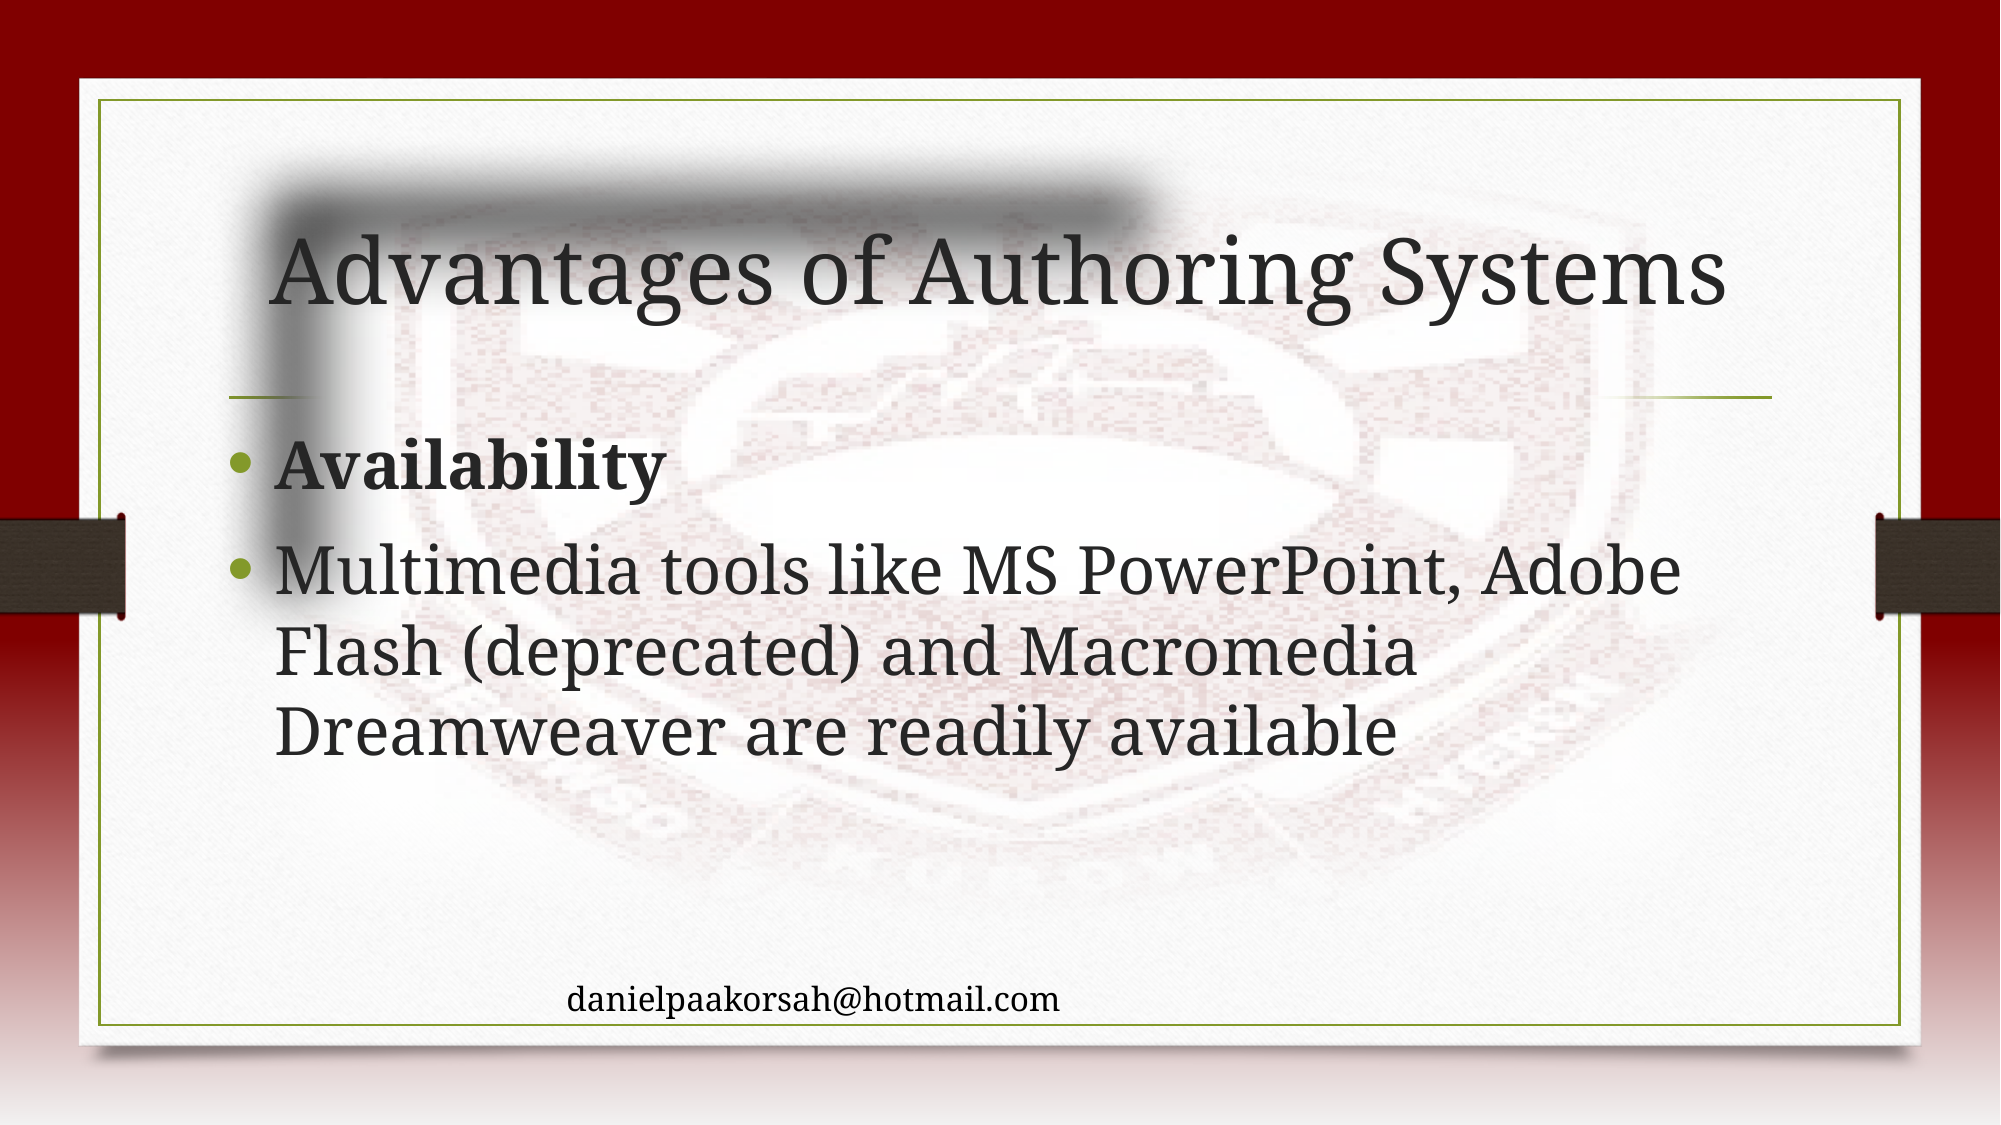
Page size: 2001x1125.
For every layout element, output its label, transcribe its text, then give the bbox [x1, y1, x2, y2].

footer danielpaakorsah@hotmail.com [214, 977, 1414, 1024]
title Advantages of Authoring Systems [212, 161, 1788, 375]
picture [0, 0, 2001, 1125]
list Availability Multimedia tools like MS PowerPoint, Adobe Flash (deprecated) and Macromedia Dreamweaver are readily available [212, 414, 1788, 960]
